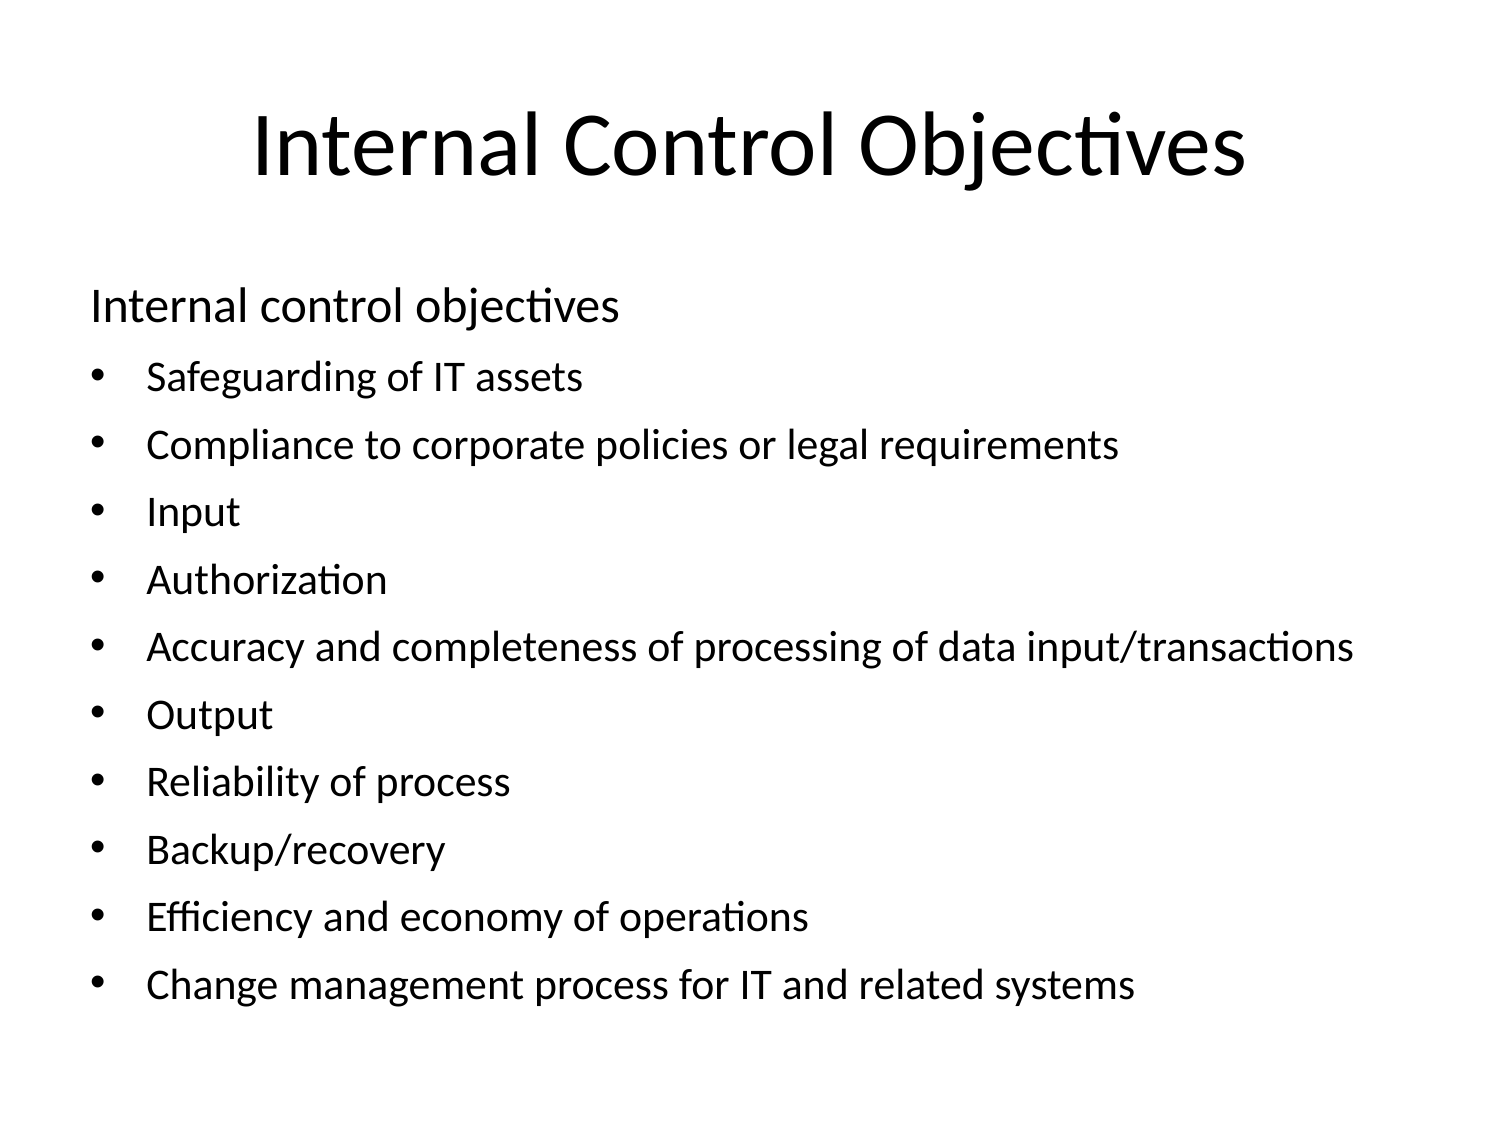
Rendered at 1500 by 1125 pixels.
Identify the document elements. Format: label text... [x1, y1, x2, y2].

title Internal Control Objectives [74, 44, 1426, 233]
list Internal control objectives Safeguarding of IT assets Compliance to corporate policies or legal requirements Input Authorization Accuracy and completeness of processing of data input/transactions Output Reliability of process Backup/recovery Efficiency and economy of operations Change management process for IT and related systems [74, 262, 1426, 1006]
